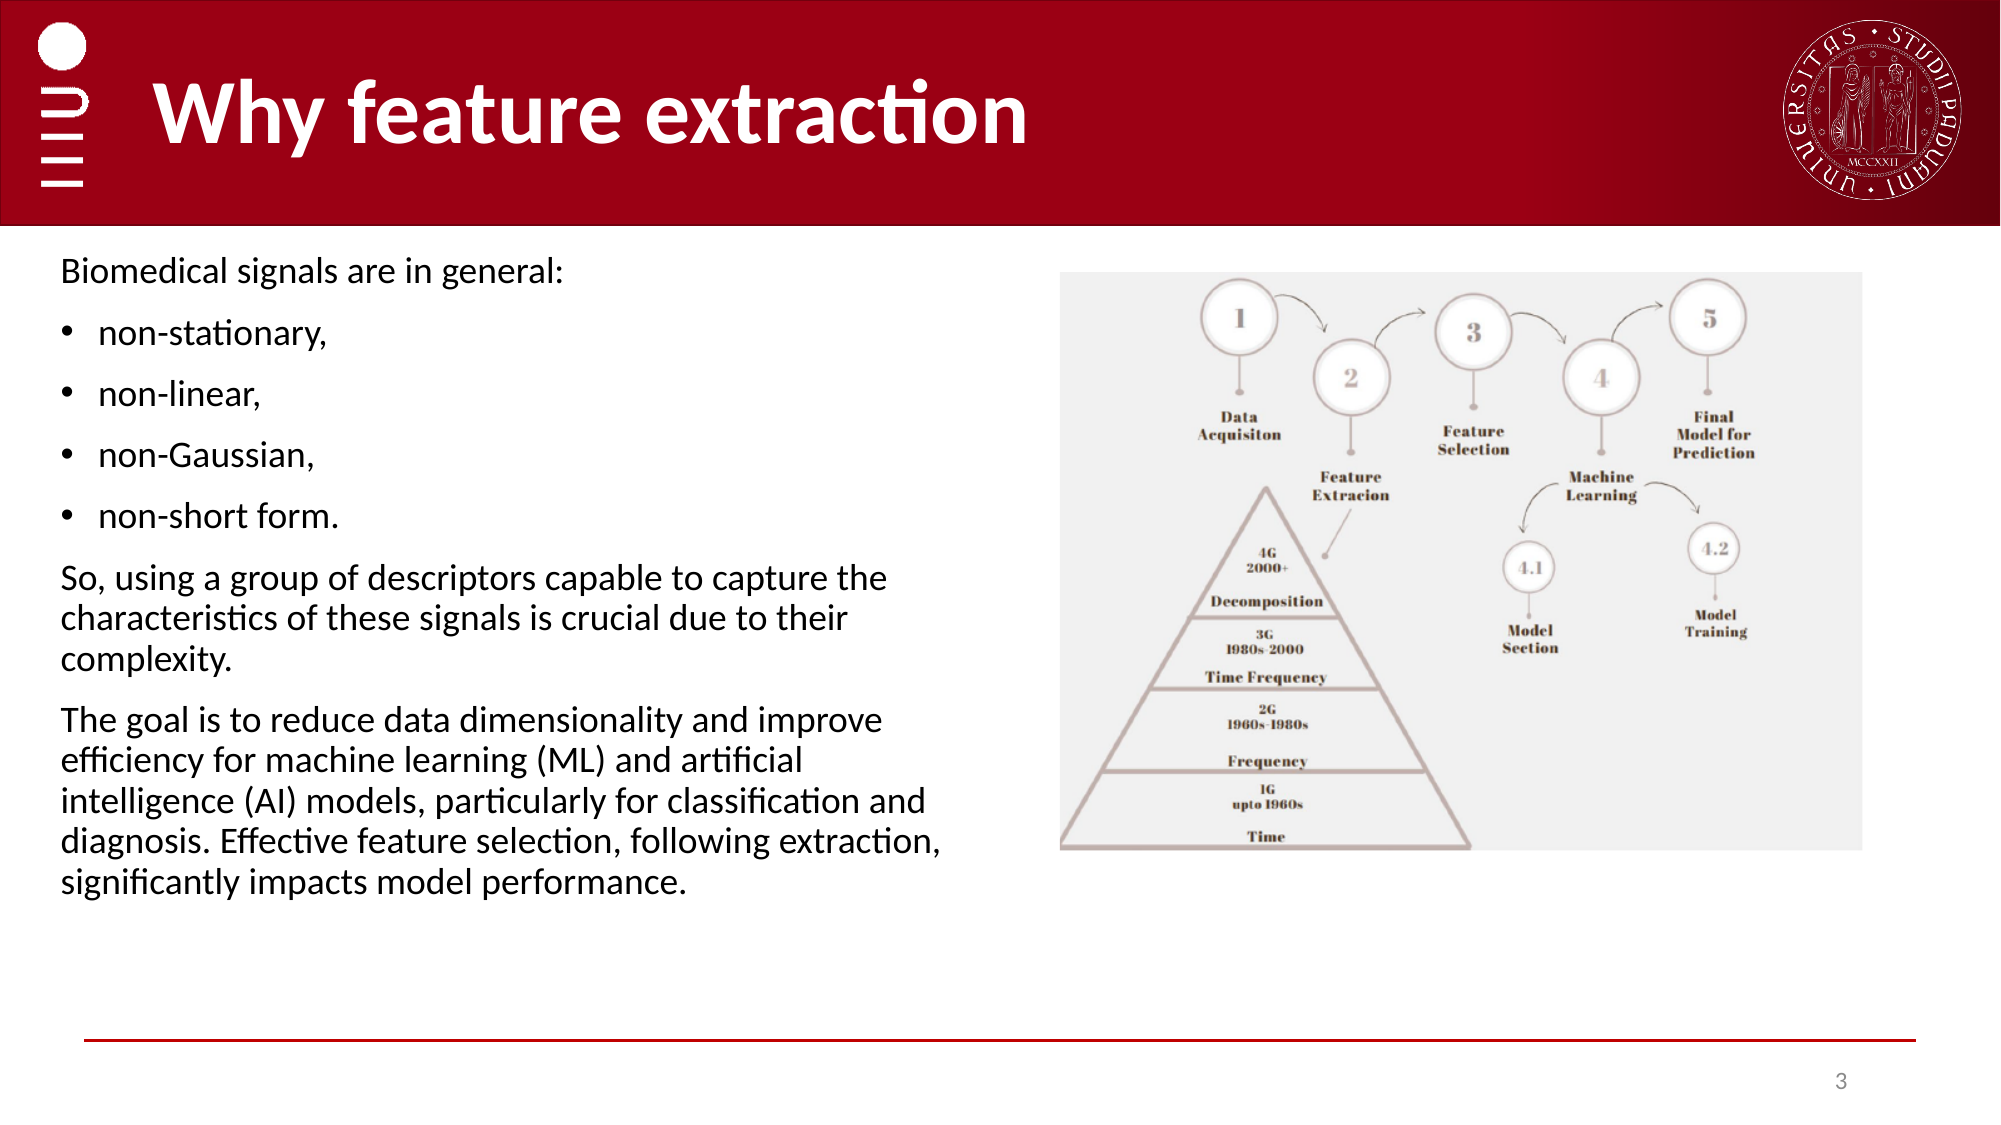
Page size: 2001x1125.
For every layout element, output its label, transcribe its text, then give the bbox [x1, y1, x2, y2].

picture [1059, 272, 1863, 853]
title Why feature extraction [137, 34, 1610, 194]
list Biomedical signals are in general: non-stationary, non-linear, non-Gaussian, non-short form. So, using a group of descriptors capable to capture the characteristics of these signals is crucial due to their complexity. The goal is to reduce data dimensionality and improve efficiency for machine learning (ML) and artificial intelligence (AI) models, particularly for classification and diagnosis. Effective feature selection, following extraction, significantly impacts model performance. [45, 243, 989, 1013]
picture [1783, 20, 1963, 200]
slide_number 3 [1412, 1049, 1863, 1110]
